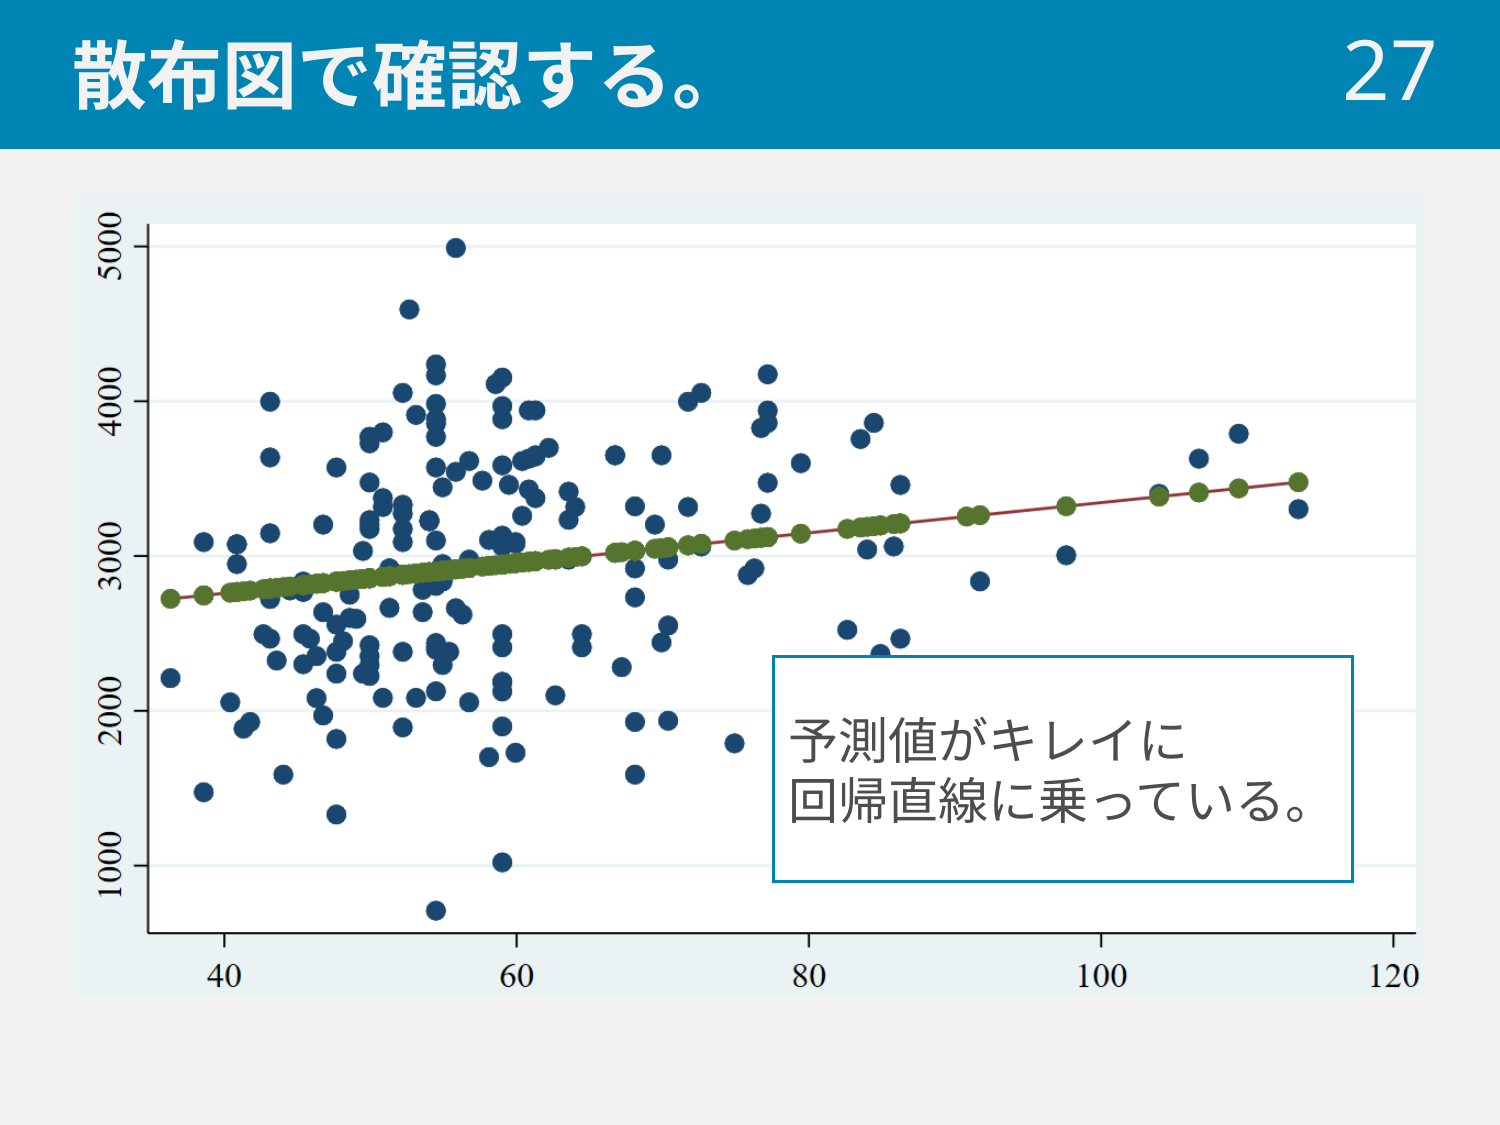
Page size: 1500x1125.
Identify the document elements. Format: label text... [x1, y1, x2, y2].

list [74, 193, 1426, 997]
slide_number 27 [1162, 26, 1454, 121]
title 散布図で確認する。 [0, 0, 1500, 149]
